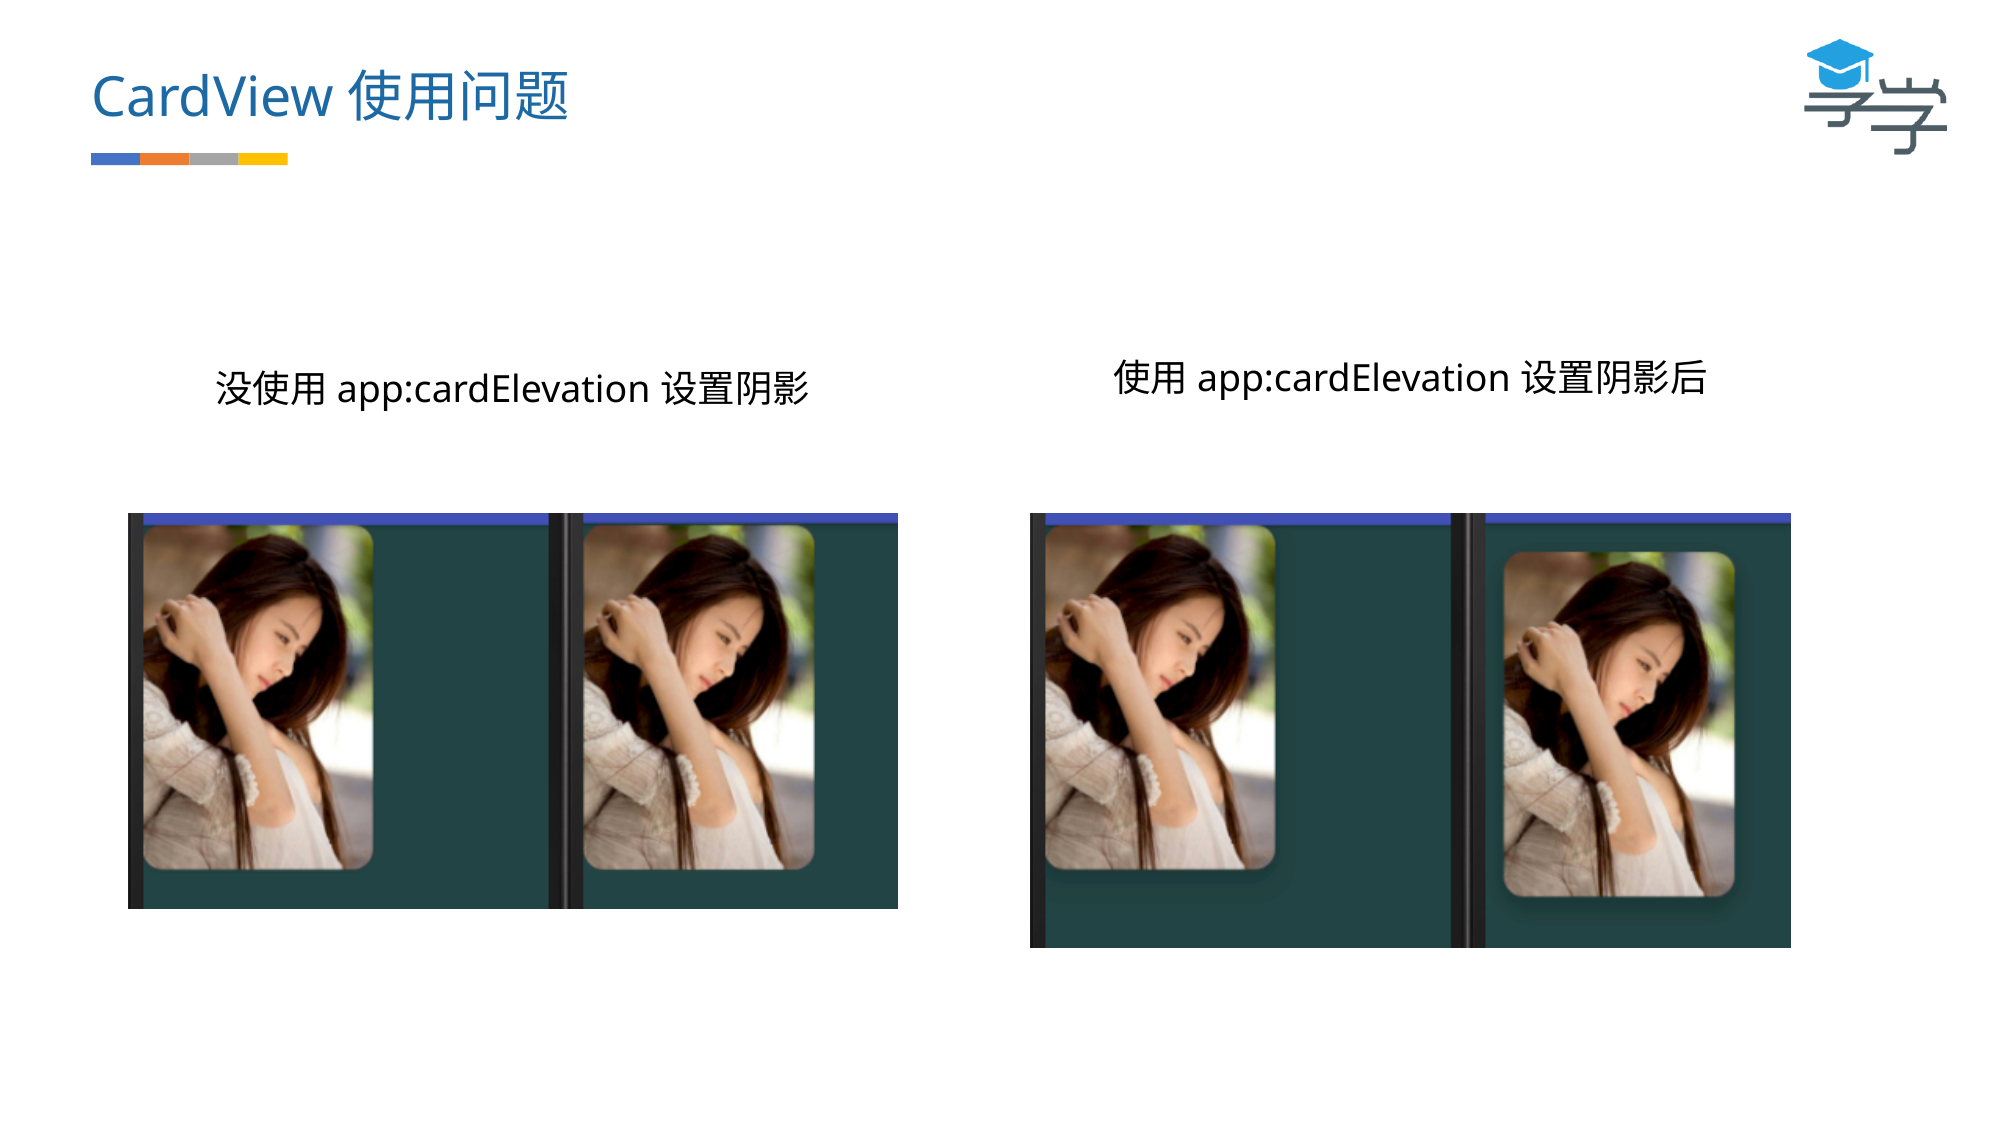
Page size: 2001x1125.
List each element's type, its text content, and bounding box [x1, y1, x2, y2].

picture [128, 513, 898, 909]
text_box CardView使用问题 [91, 60, 699, 128]
text_box 没使用app:cardElevation设置阴影 [200, 358, 825, 418]
picture [1030, 513, 1791, 948]
text_box 使用app:cardElevation设置阴影后 [1098, 346, 1723, 406]
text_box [90, 152, 288, 166]
picture [1799, 20, 1952, 173]
